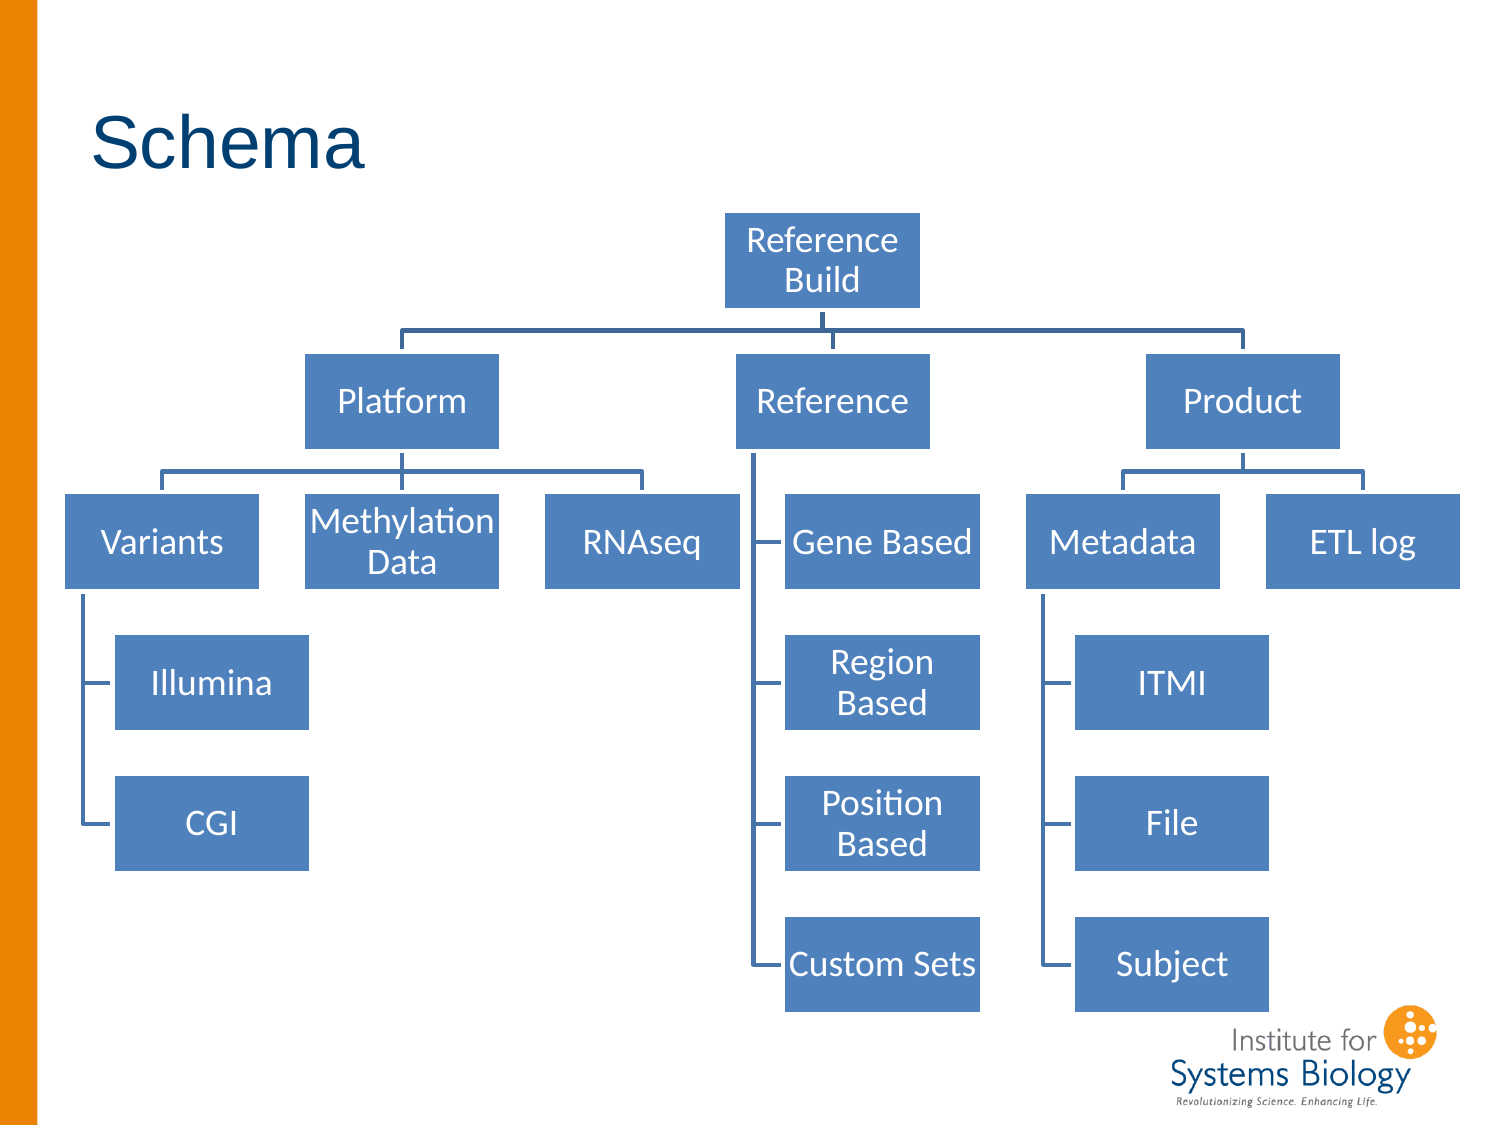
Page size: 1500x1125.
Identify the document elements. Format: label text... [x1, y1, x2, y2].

picture [1162, 1076, 1452, 1113]
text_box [62, 149, 1463, 1076]
title Schema [75, 45, 1425, 147]
